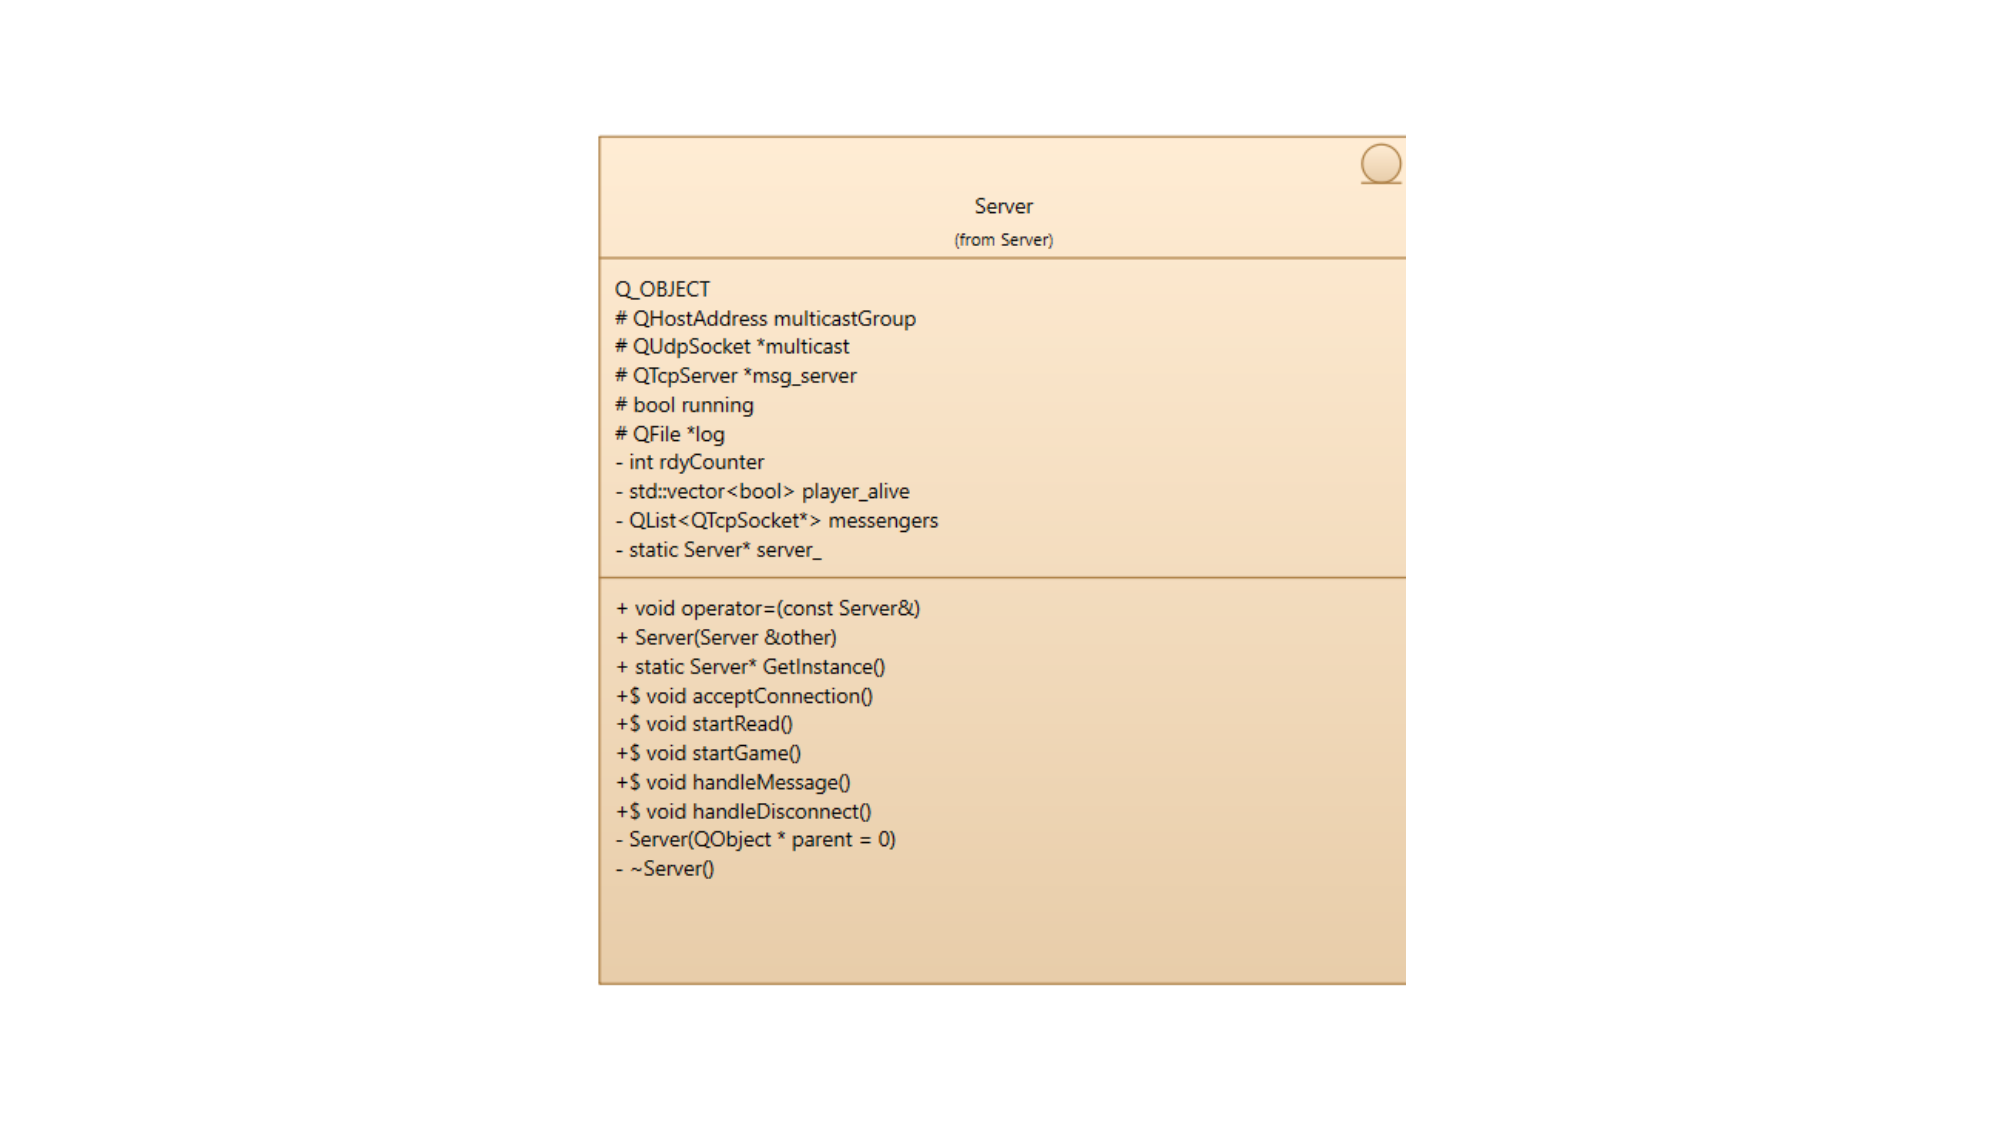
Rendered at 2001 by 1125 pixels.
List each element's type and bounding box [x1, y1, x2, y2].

picture [594, 132, 1406, 993]
